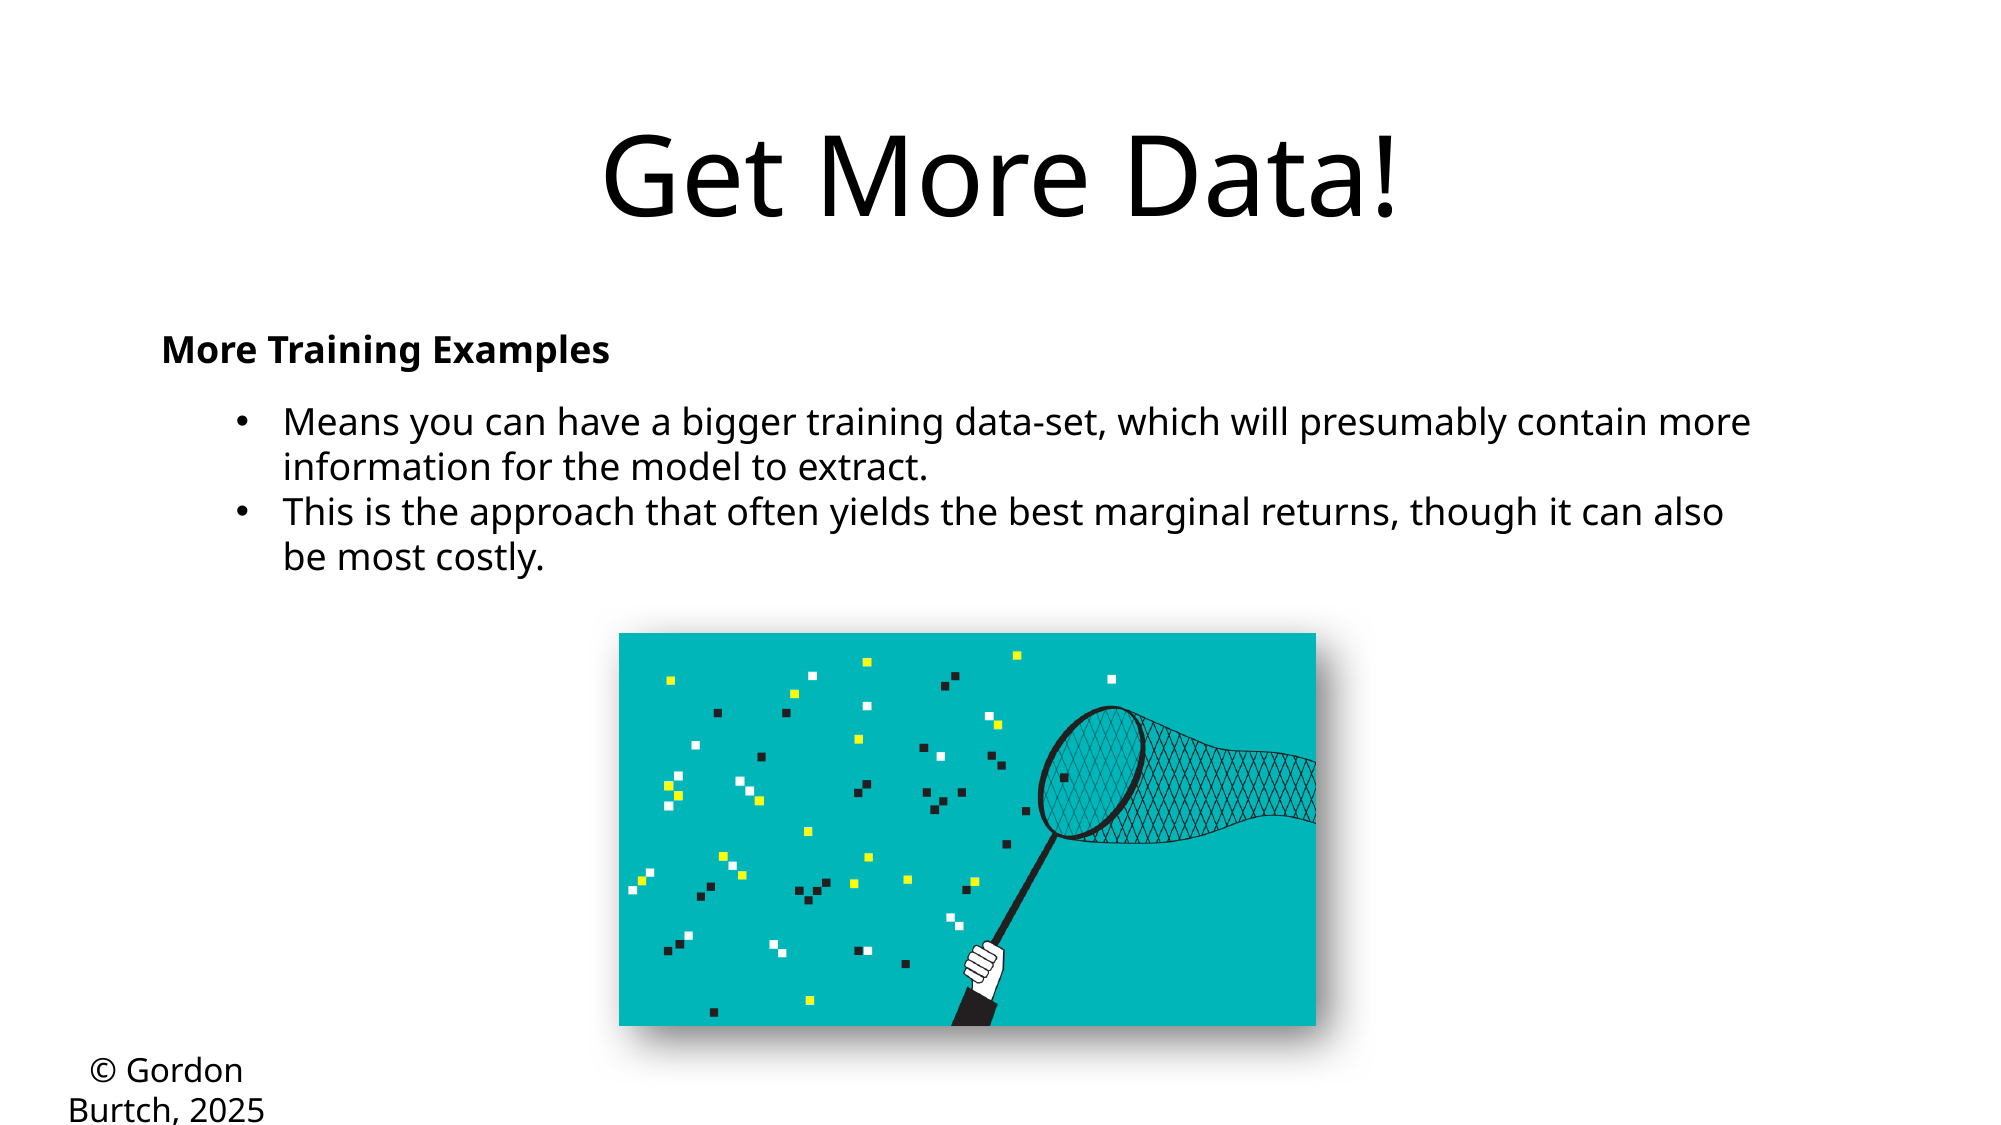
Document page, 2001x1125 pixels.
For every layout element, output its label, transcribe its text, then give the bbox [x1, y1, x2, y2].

text_box Get More Data! [470, 96, 1530, 246]
picture [619, 633, 1316, 1026]
text_box More Training Examples Means you can have a bigger training data-set, which will presumably contain more information for the model to extract. This is the approach that often yields the best marginal returns, though it can also be most costly. [146, 318, 1790, 676]
